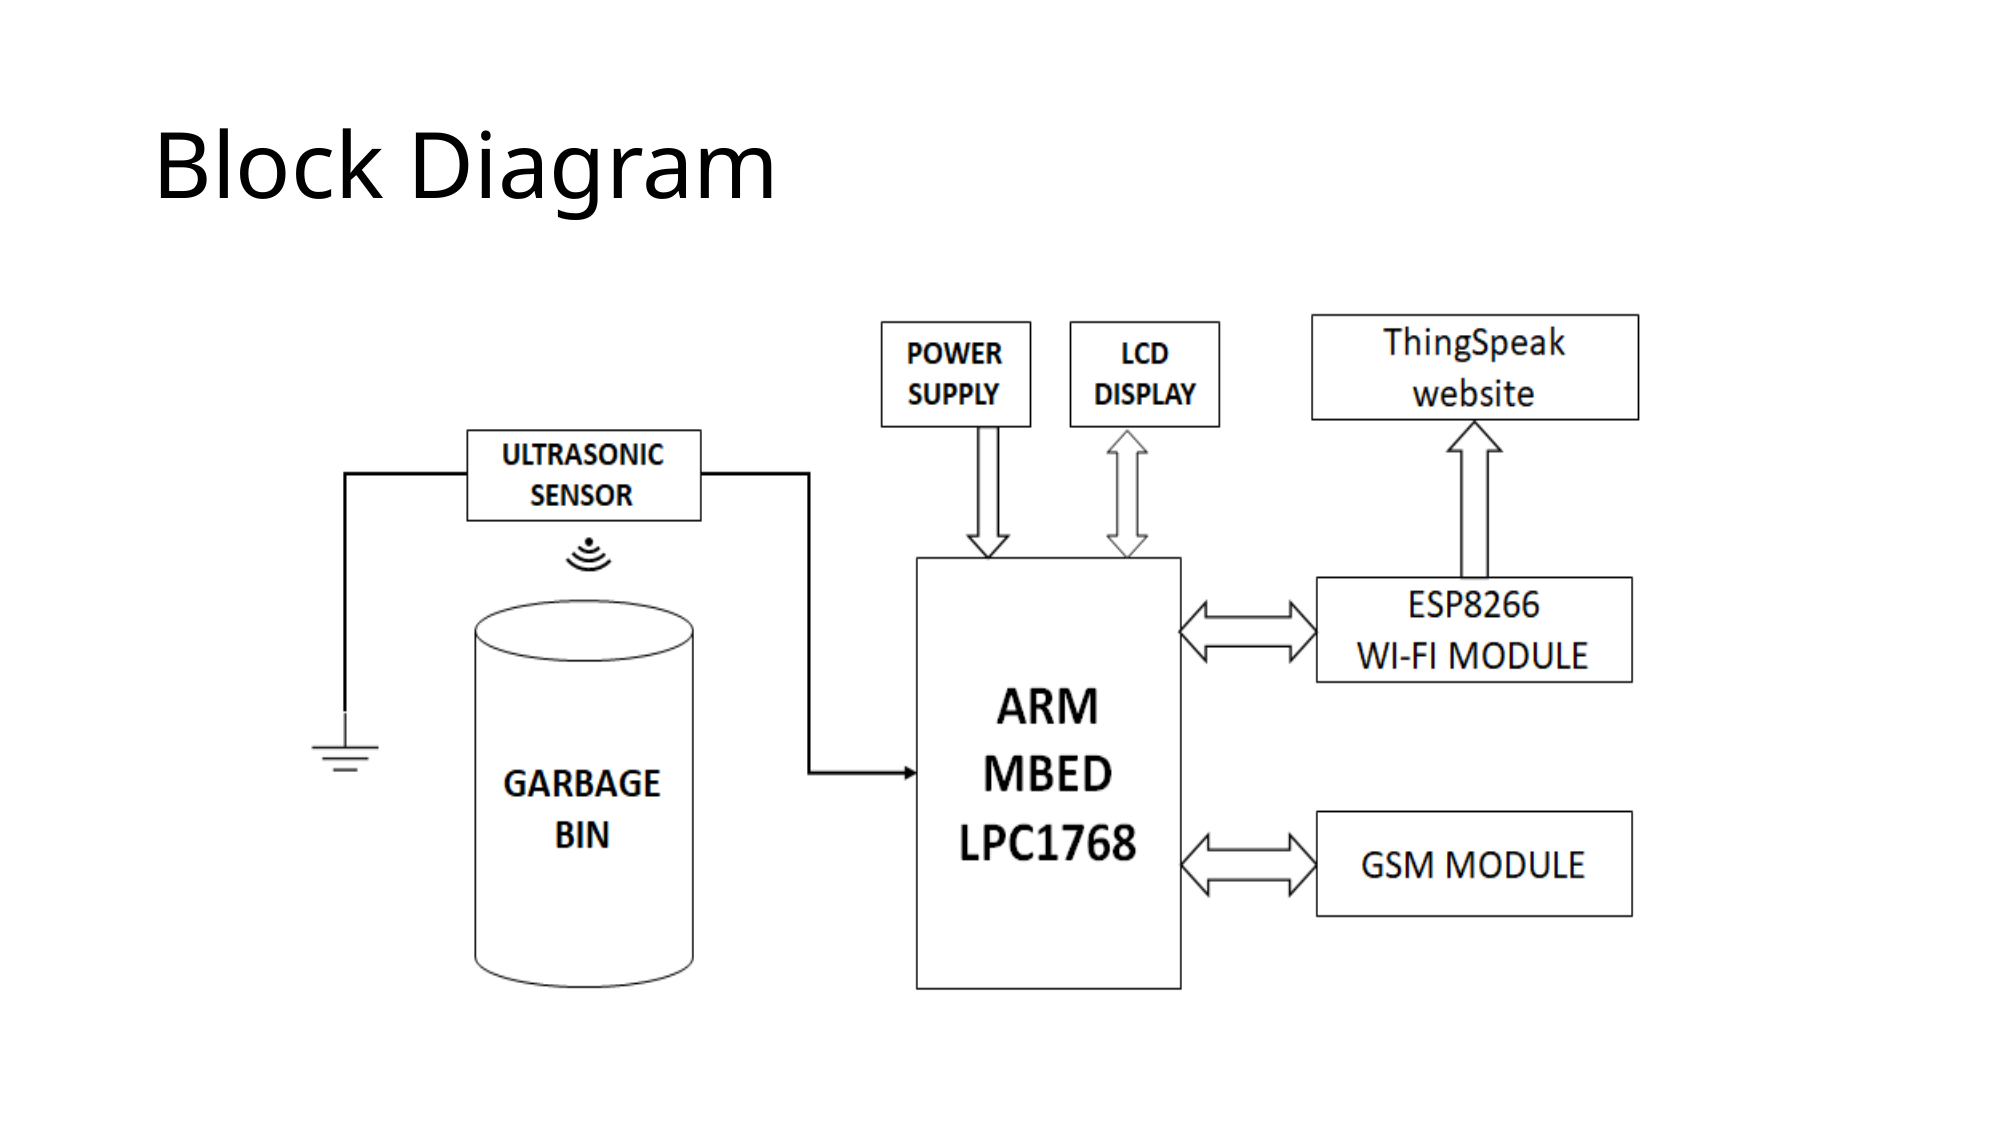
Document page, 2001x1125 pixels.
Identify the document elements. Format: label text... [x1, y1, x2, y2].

title Block Diagram [137, 59, 1863, 278]
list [302, 295, 1662, 1022]
